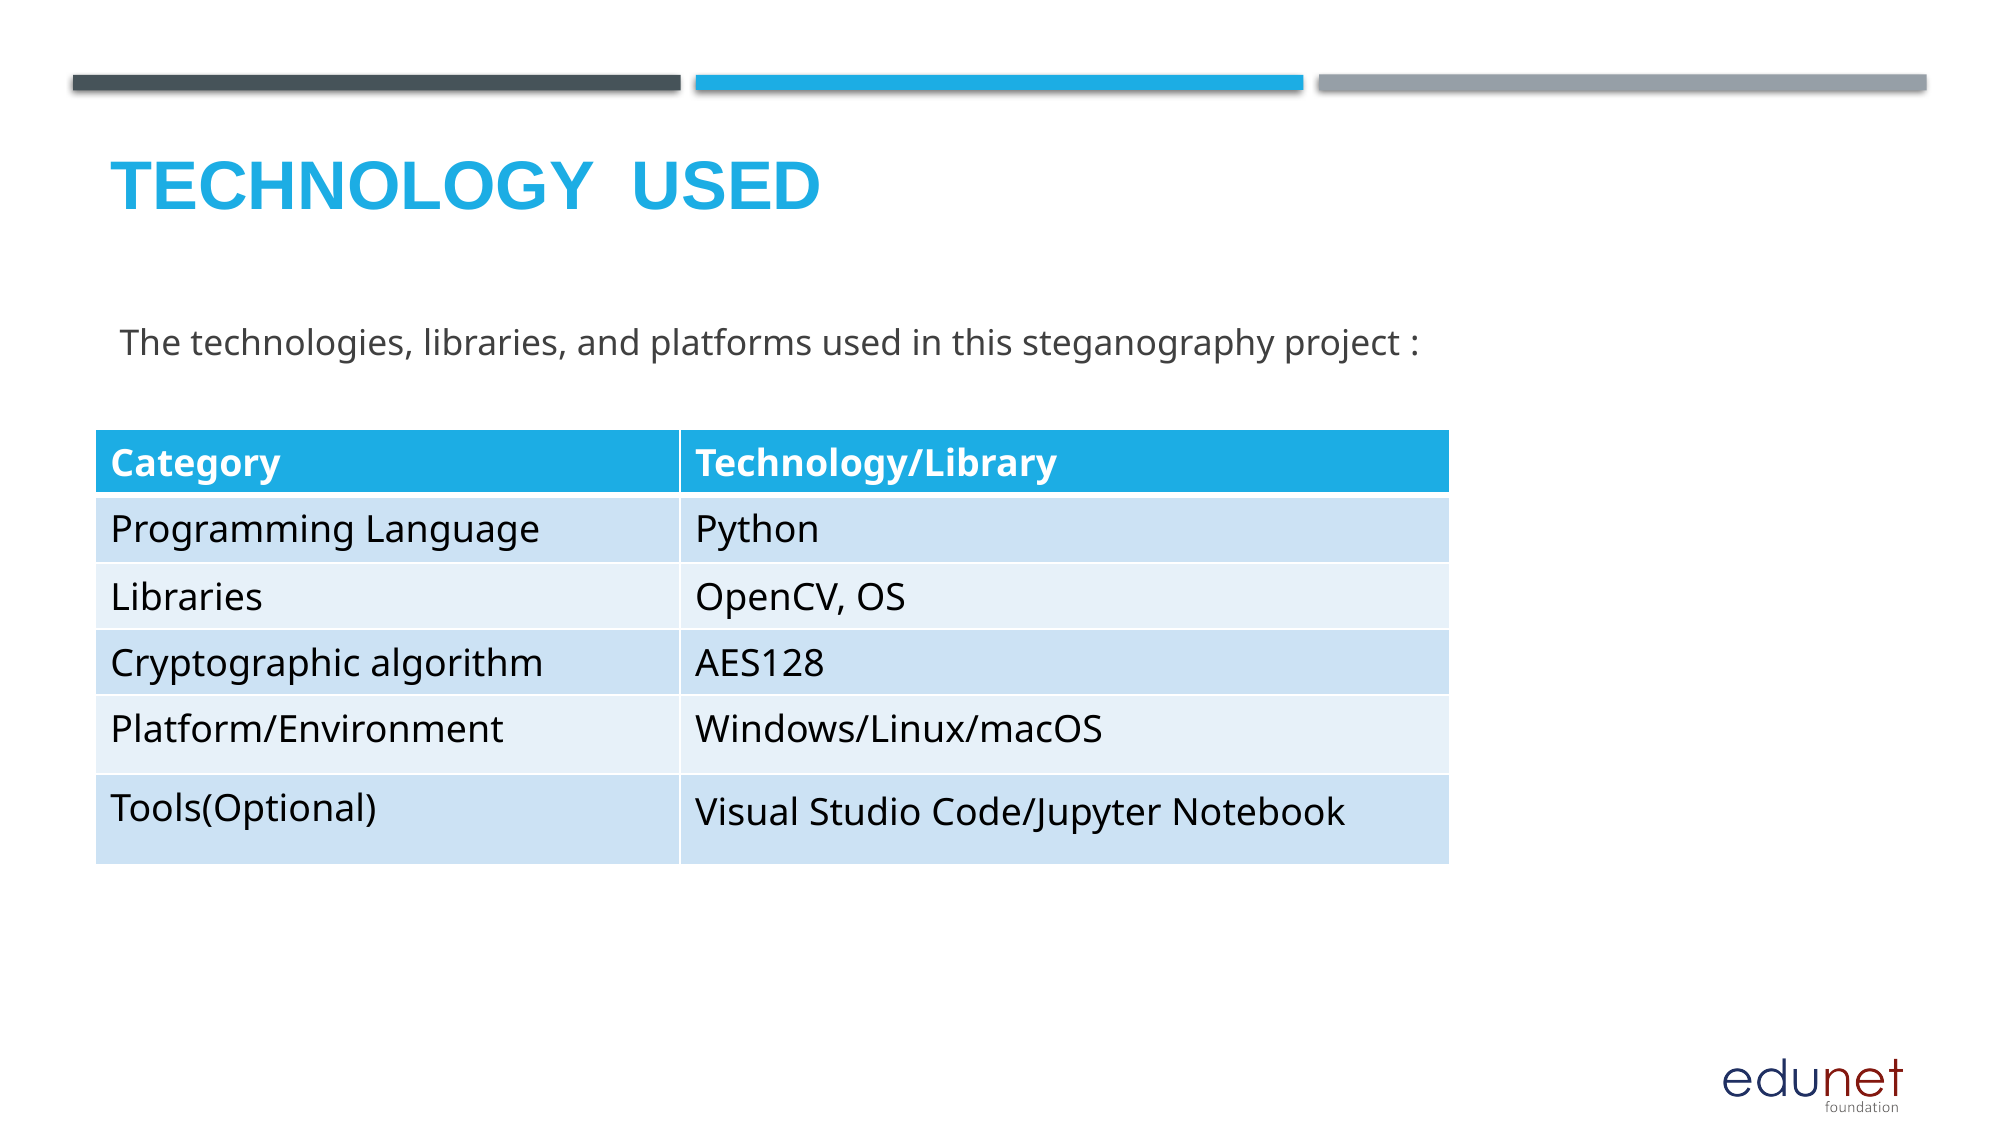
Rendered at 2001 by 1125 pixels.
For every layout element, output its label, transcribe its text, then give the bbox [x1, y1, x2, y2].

table_cell Python [681, 498, 1449, 562]
table_cell Platform/Environment [96, 696, 679, 773]
table_cell Visual Studio Code/Jupyter Notebook [681, 775, 1449, 864]
table_cell Libraries [96, 564, 679, 628]
picture [1719, 1056, 1905, 1116]
table_cell Windows/Linux/macOS [681, 696, 1449, 773]
table_cell AES128 [681, 630, 1449, 694]
table_header Category [96, 430, 679, 492]
title Technology used [95, 131, 1514, 230]
table_cell OpenCV, OS [681, 564, 1449, 628]
table_header Technology/Library [681, 430, 1449, 492]
table_cell Programming Language [96, 498, 679, 562]
table_cell Tools(Optional) [96, 775, 679, 864]
list The technologies, libraries, and platforms used in this steganography project : [95, 230, 1905, 1046]
table_cell Cryptographic algorithm [96, 630, 679, 694]
